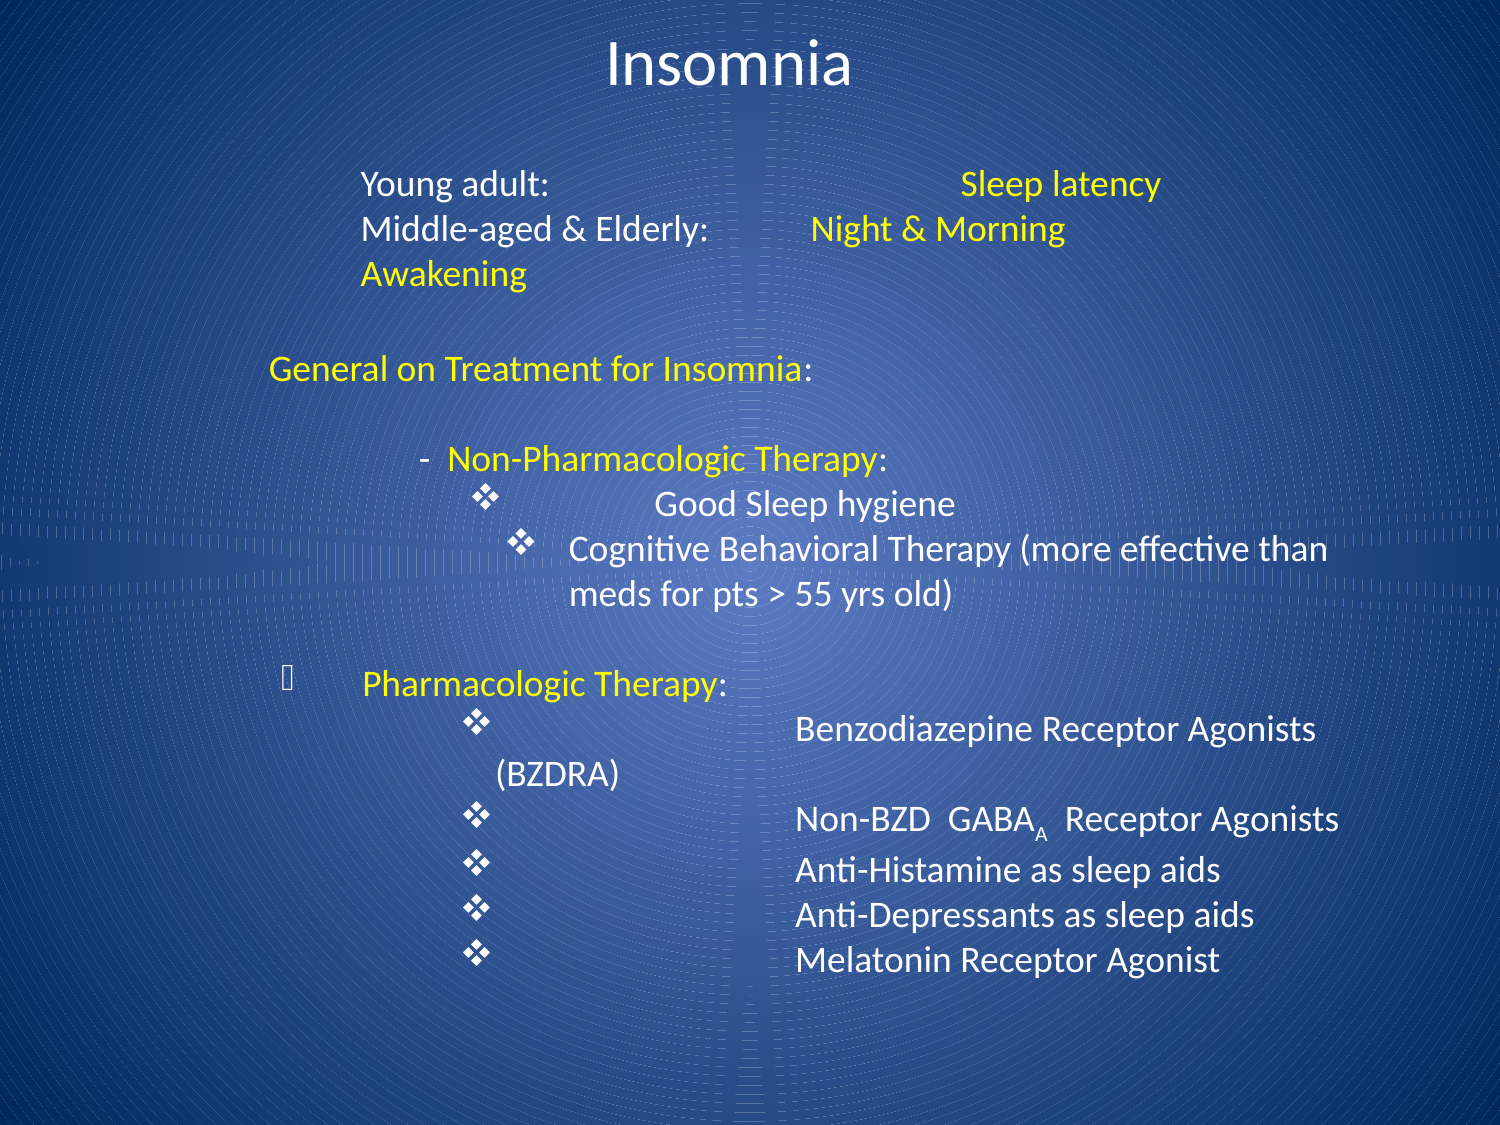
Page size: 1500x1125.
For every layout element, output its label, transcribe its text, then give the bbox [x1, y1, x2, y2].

text_box Young adult: Sleep latency Middle-aged & Elderly: Night & Morning Awakening [345, 152, 1197, 302]
text_box General on Treatment for Insomnia: - Non-Pharmacologic Therapy: Good Sleep hygiene Cognitive Behavioral Therapy (more effective than meds for pts > 55 yrs old) Pharmacologic Therapy: Benzodiazepine Receptor Agonists (BZDRA) Non-BZD GABAA Receptor Agonists Anti-Histamine as sleep aids Anti-Depressants as sleep aids Melatonin Receptor Agonist [253, 336, 1375, 1033]
title Insomnia [420, 7, 1038, 112]
